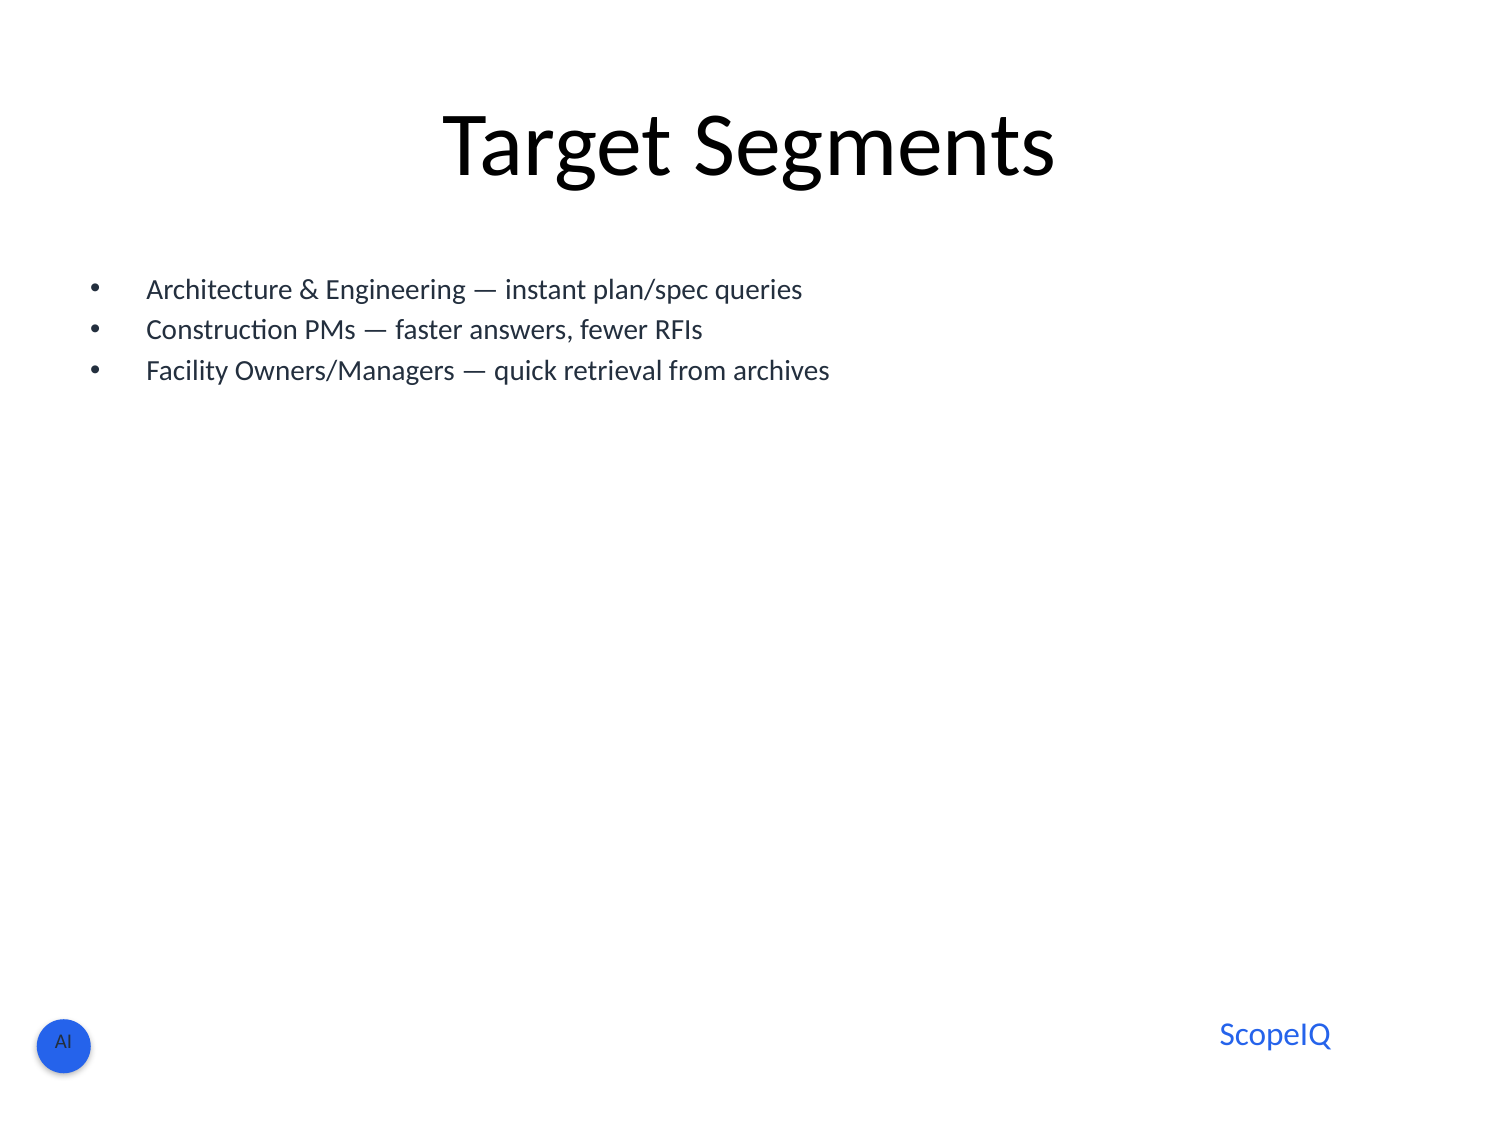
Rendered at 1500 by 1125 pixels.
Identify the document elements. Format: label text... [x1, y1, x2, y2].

text_box ScopeIQ [1204, 1004, 1346, 1060]
text_box AI [40, 1020, 88, 1060]
title Target Segments [75, 45, 1425, 233]
text_box [40, 1060, 87, 1074]
list Architecture & Engineering — instant plan/spec queries Construction PMs — faster answers, fewer RFIs Facility Owners/Managers — quick retrieval from archives [75, 262, 1425, 1005]
text_box [36, 1033, 40, 1059]
